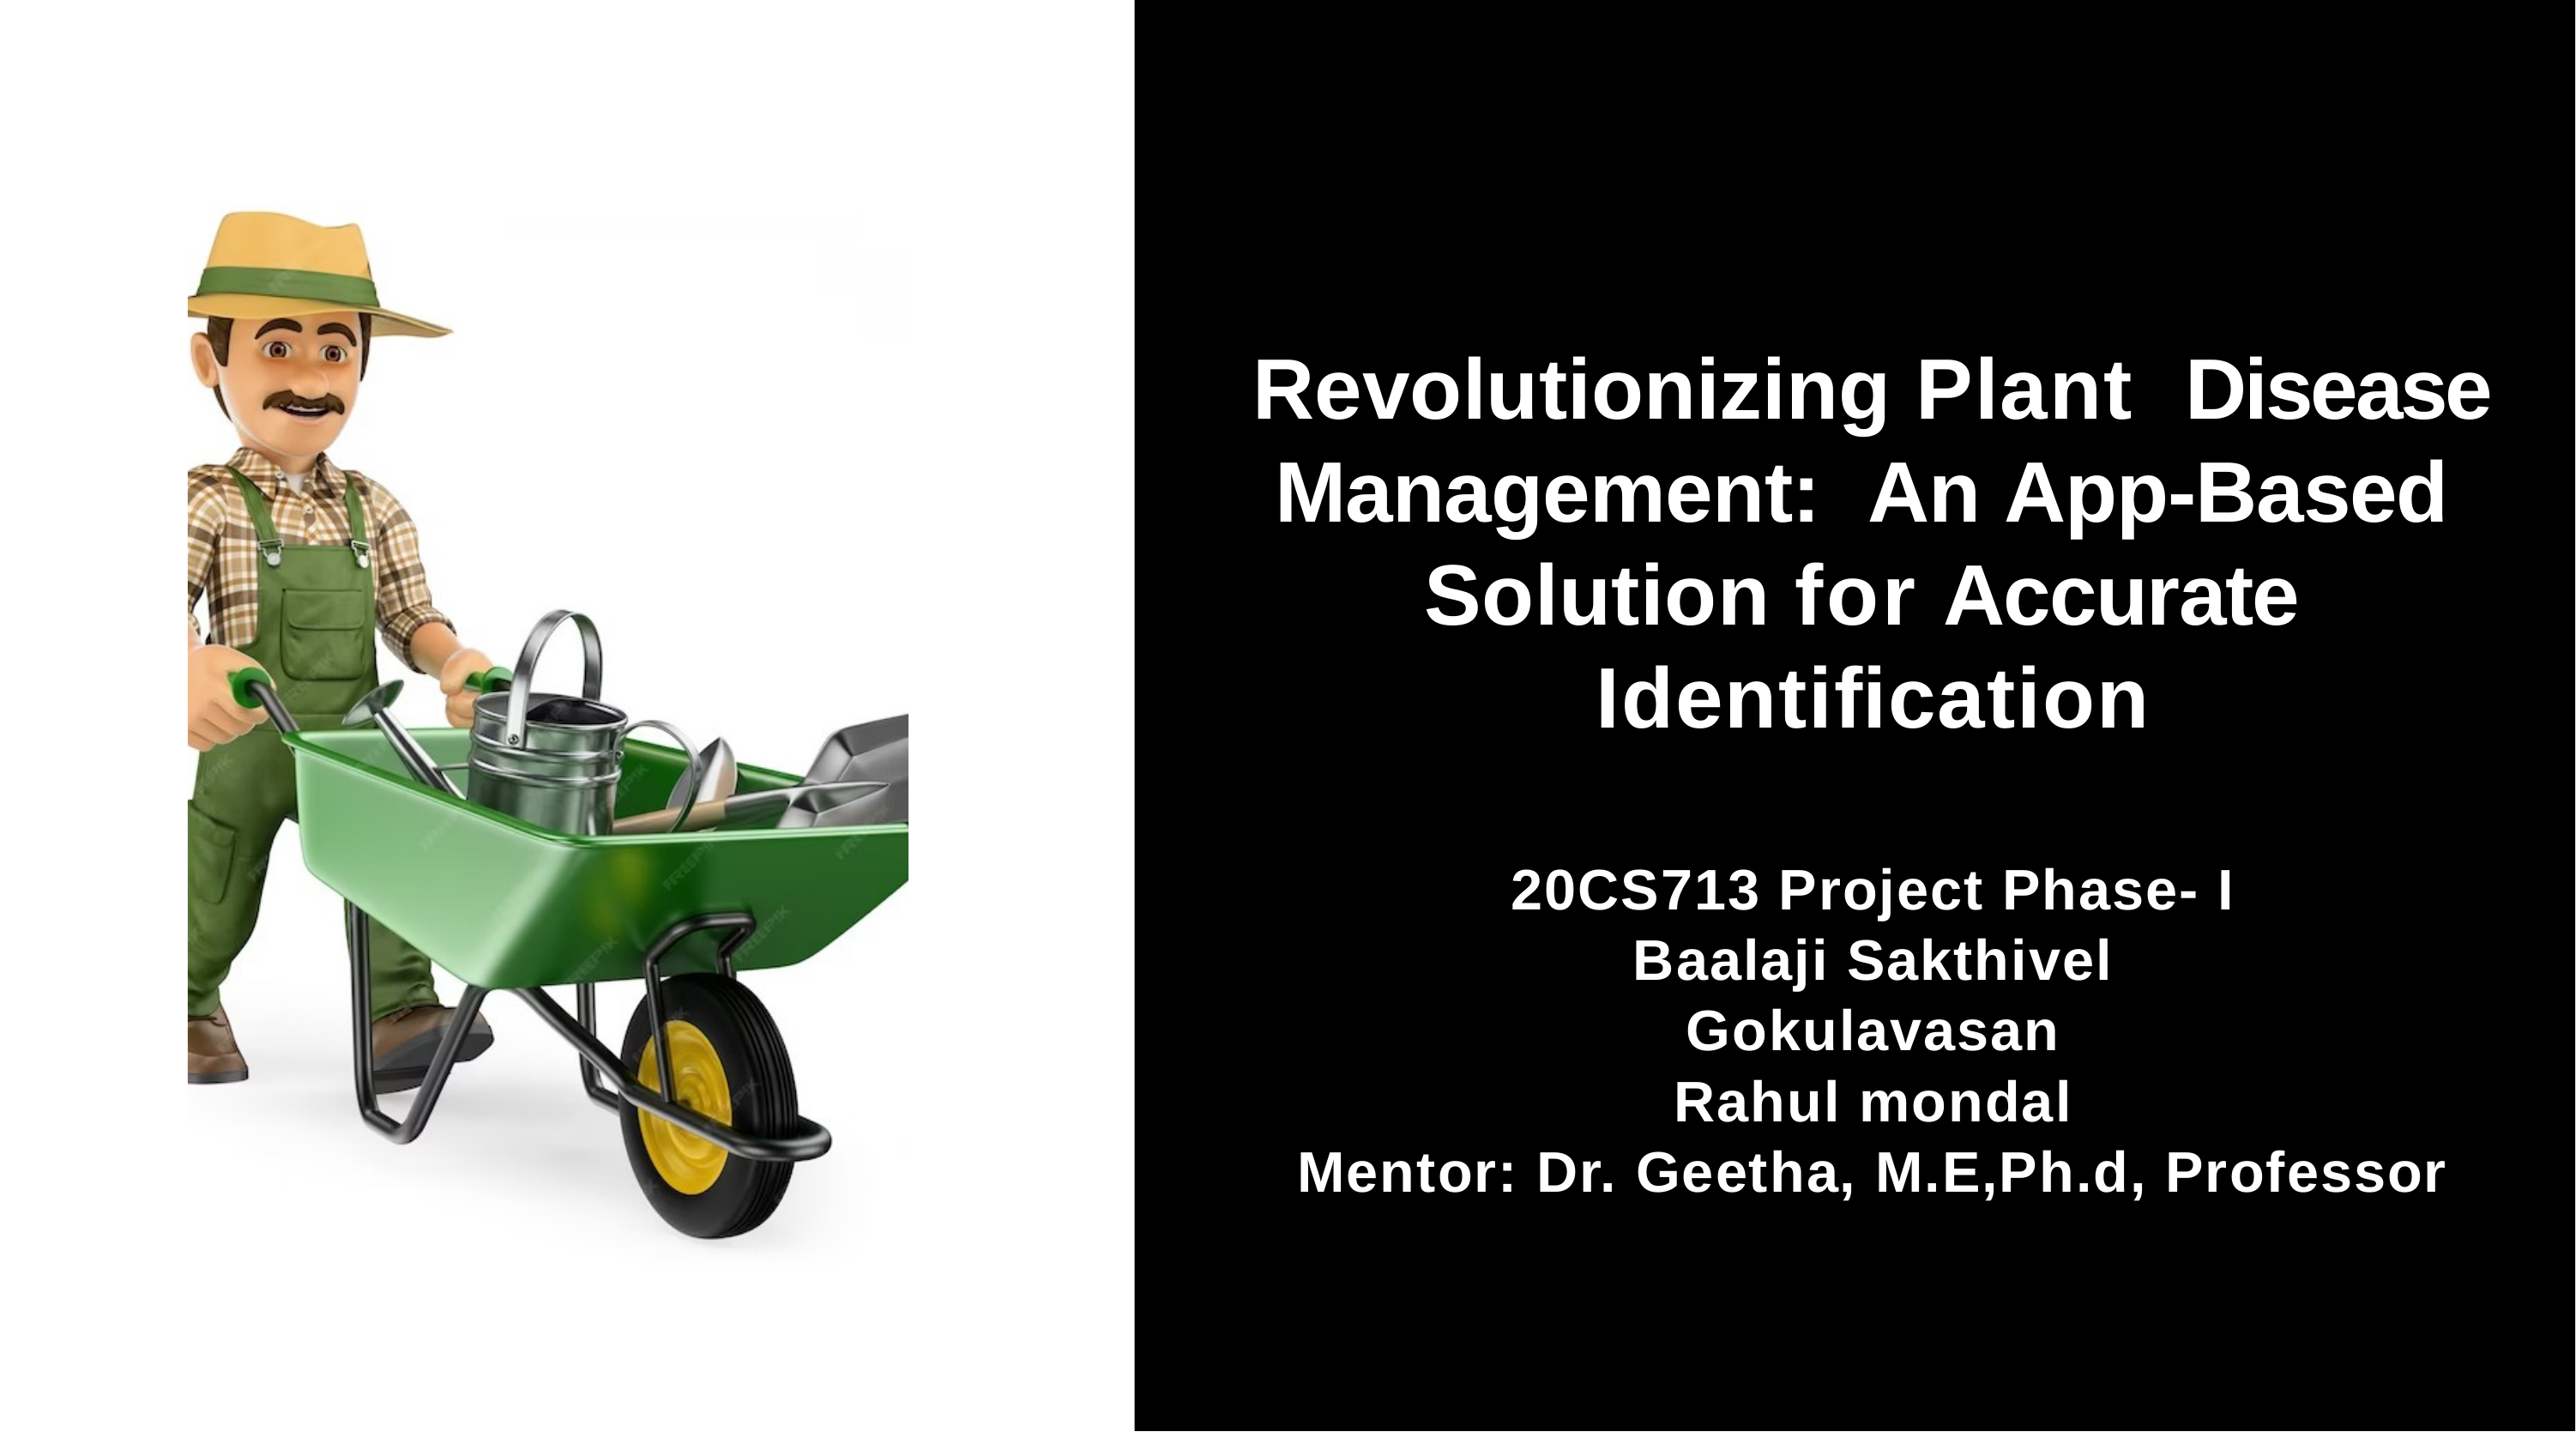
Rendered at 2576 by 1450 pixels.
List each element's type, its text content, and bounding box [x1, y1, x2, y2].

text_box Revolutionizing Plant Disease Management: An App-Based Solution for Accurate Identiﬁcation 20CS713 Project Phase- I Baalaji Sakthivel Gokulavasan Rahul mondal Mentor: Dr. Geetha, M.E,Ph.d, Professor [1171, 331, 2574, 1450]
text_box [1134, 0, 2576, 1431]
text_box [187, 202, 909, 1273]
